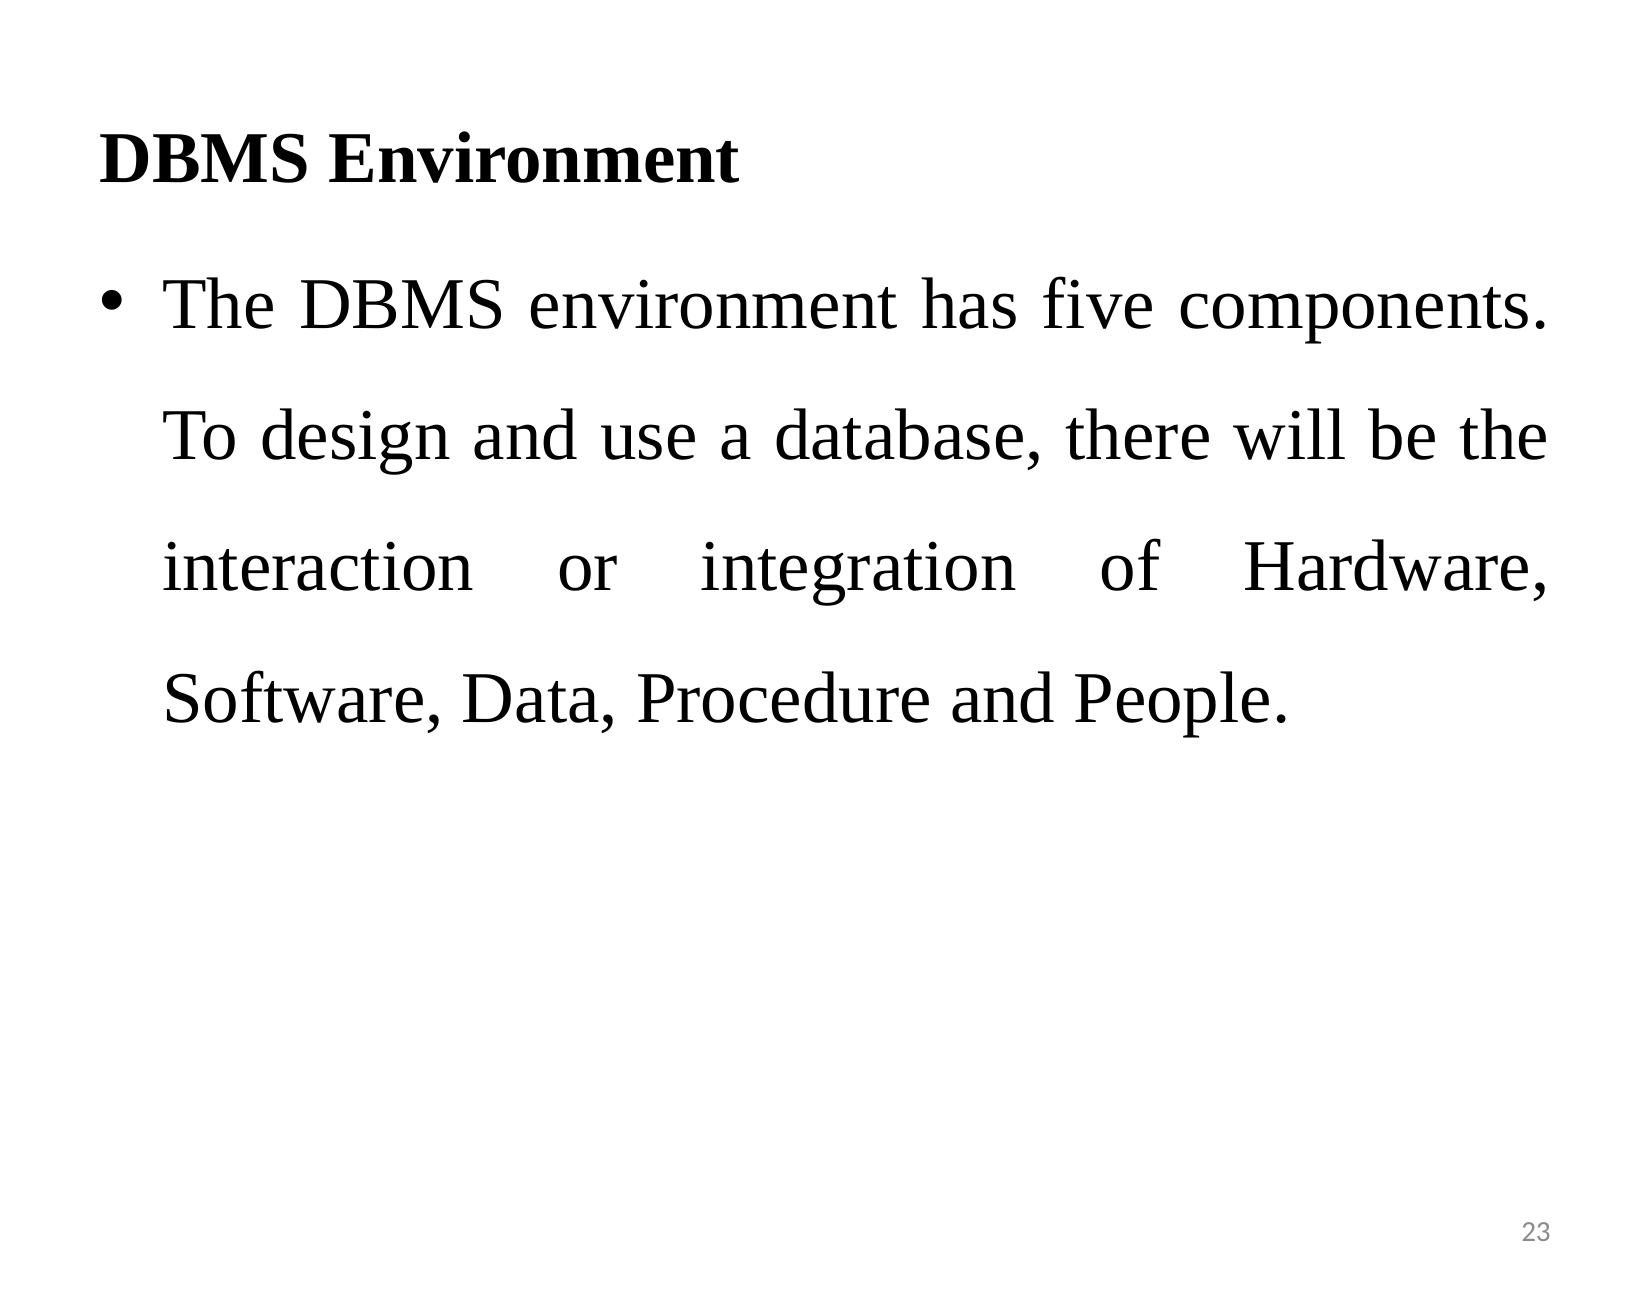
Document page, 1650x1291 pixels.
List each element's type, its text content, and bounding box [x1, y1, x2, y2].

slide_number 22 [1182, 1195, 1568, 1265]
list DBMS Environment The DBMS environment has five components. To design and use a database, there will be the interaction or integration of Hardware, Software, Data, Procedure and People. [82, 57, 1568, 1153]
